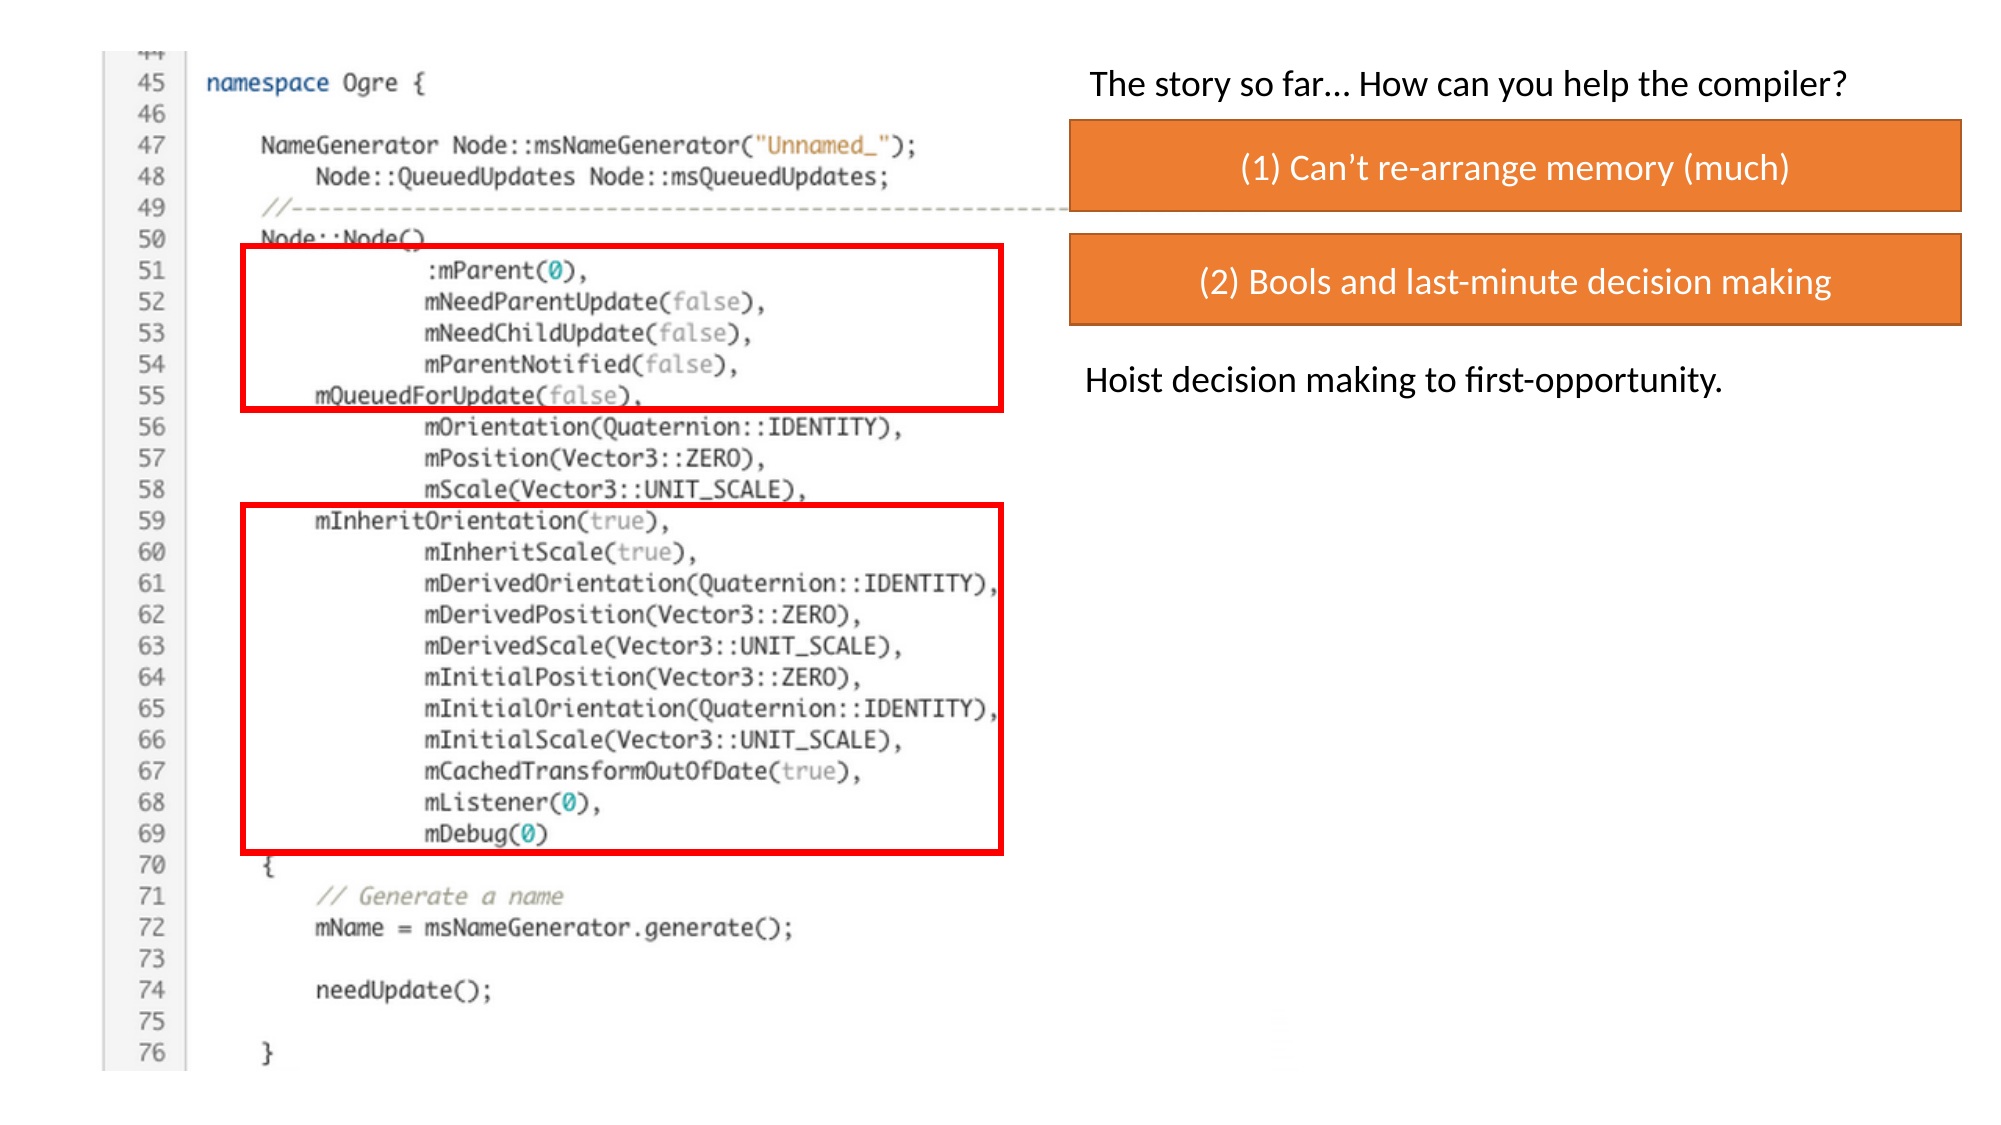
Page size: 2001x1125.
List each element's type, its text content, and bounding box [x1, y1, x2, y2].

text_box (1) Can’t re-arrange memory (much) [1299, 119, 1962, 212]
text_box (2) Bools and last-minute decision making [1299, 233, 1962, 326]
text_box Hoist decision making to first-opportunity. [1299, 347, 1813, 408]
picture [74, 51, 1299, 1071]
text_box The story so far… How can you help the compiler? [1299, 51, 1865, 112]
